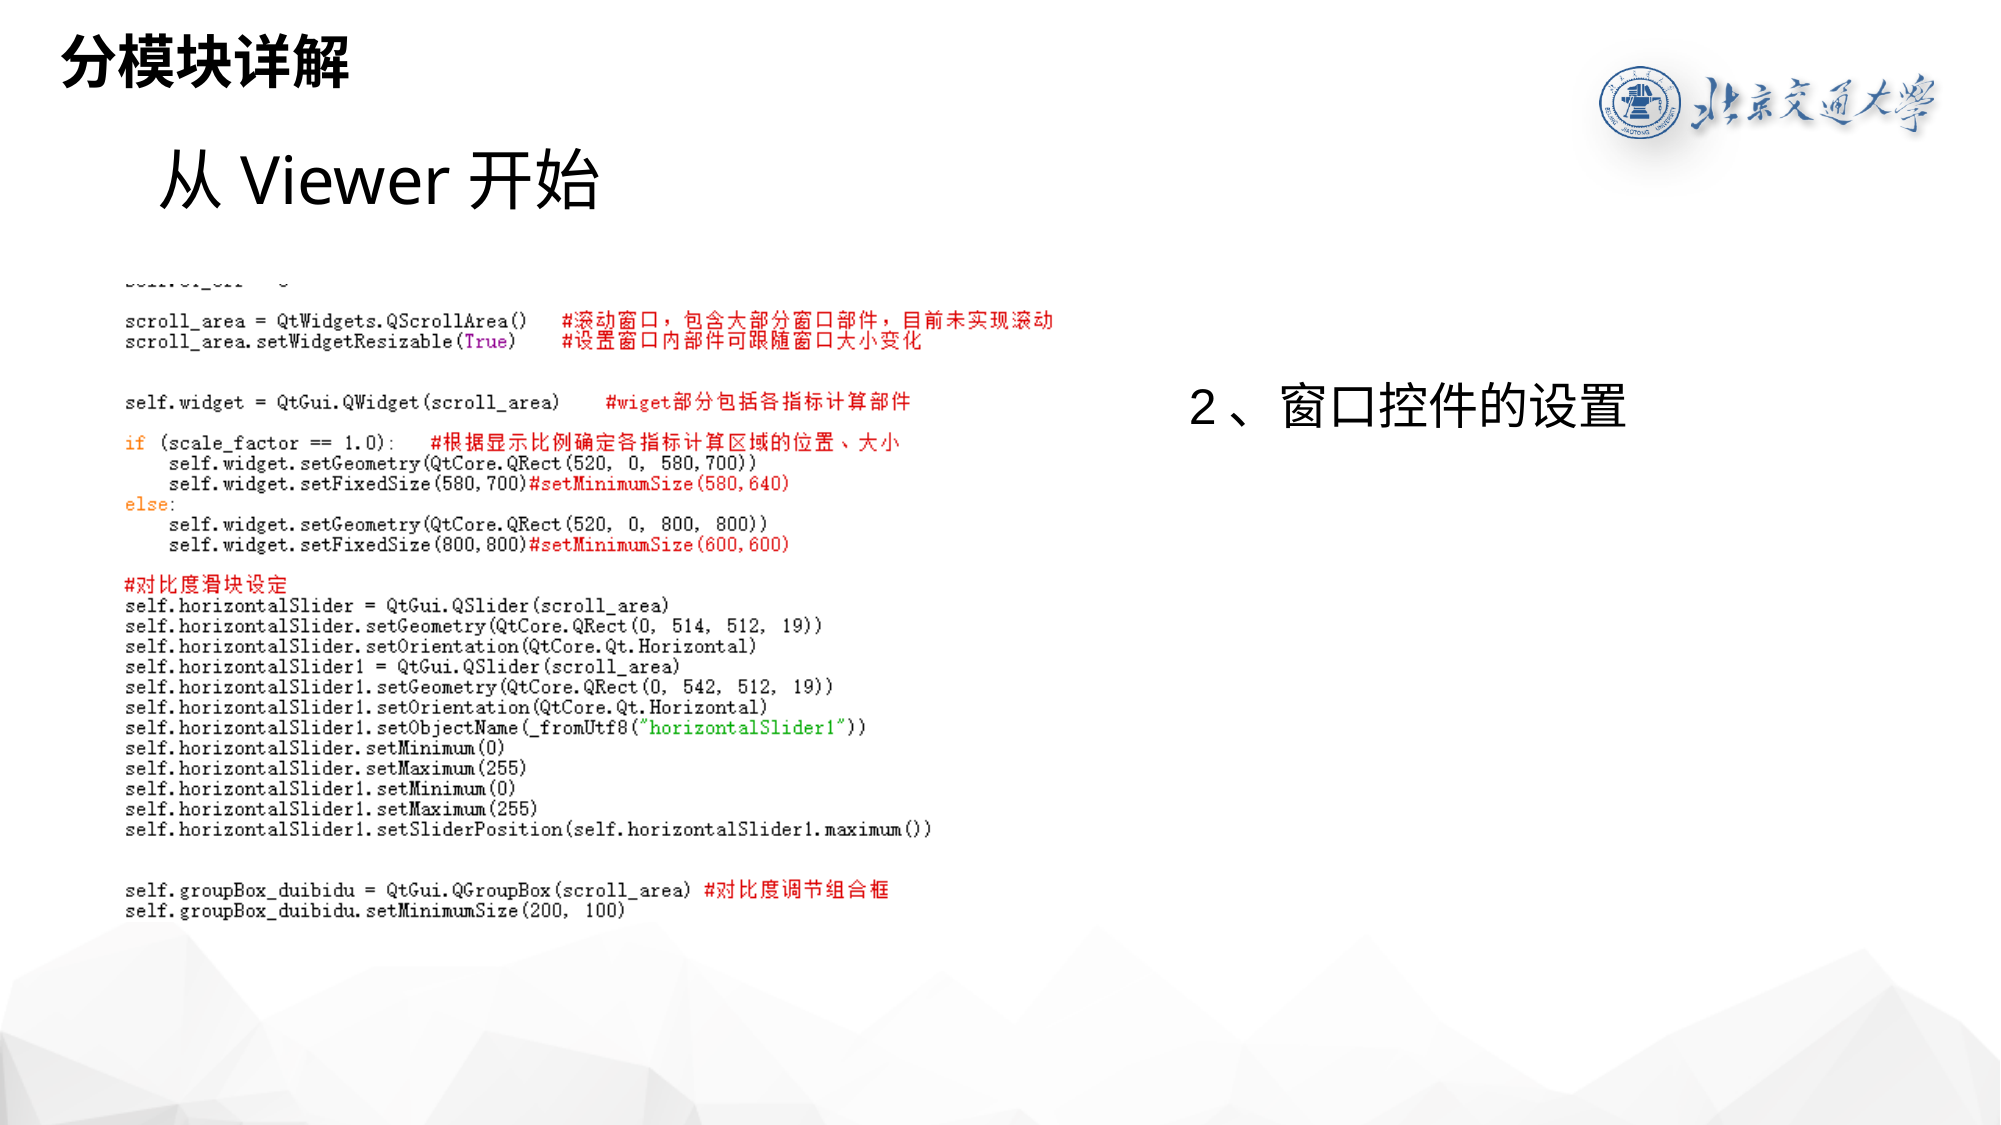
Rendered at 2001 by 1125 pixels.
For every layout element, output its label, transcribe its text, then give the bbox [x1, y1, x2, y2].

text_box 分模块详解 [44, 25, 1780, 135]
text_box 从Viewer开始 [66, 102, 693, 253]
picture [75, 284, 1174, 922]
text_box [1599, 66, 1934, 139]
text_box 2、窗口控件的设置 [1174, 329, 1541, 480]
